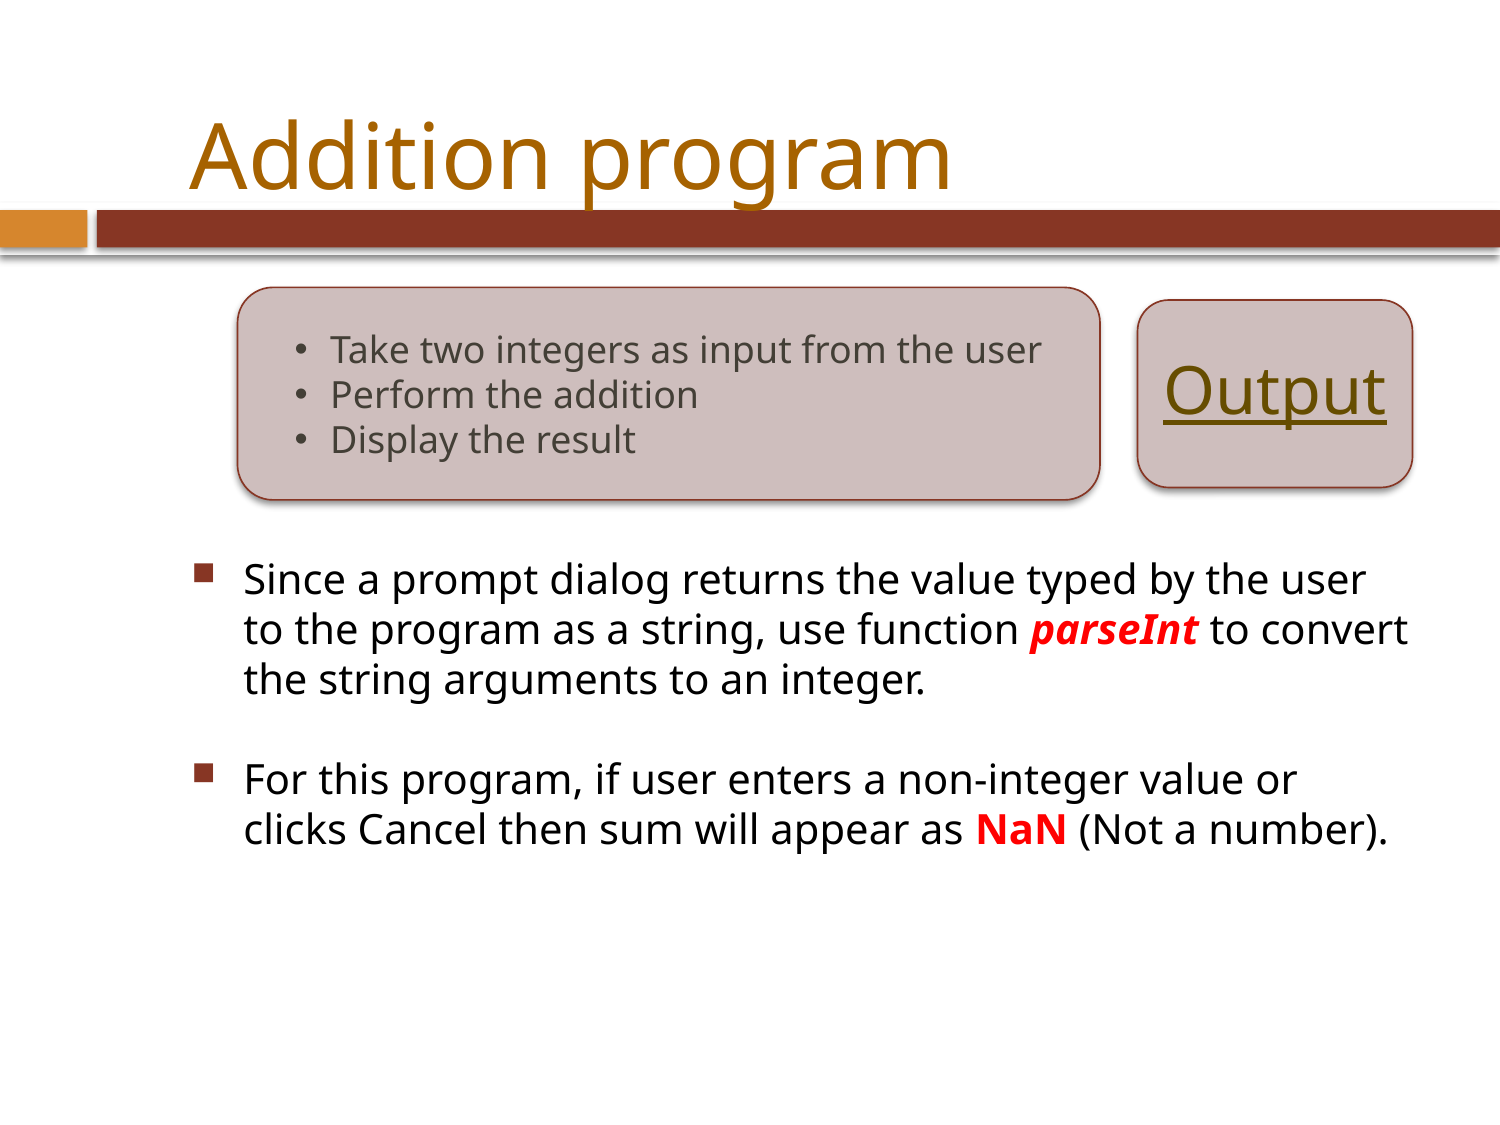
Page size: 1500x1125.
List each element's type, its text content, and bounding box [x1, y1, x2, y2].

text_box Since a prompt dialog returns the value typed by the user to the program as a string, use function parseInt to convert the string arguments to an integer. For this program, if user enters a non-integer value or clicks Cancel then sum will appear as NaN (Not a number). [162, 537, 1425, 1025]
title Addition program [174, 50, 1425, 256]
text_box Take two integers as input from the user Perform the addition Display the result [236, 286, 1101, 501]
text_box Output [1136, 299, 1414, 489]
